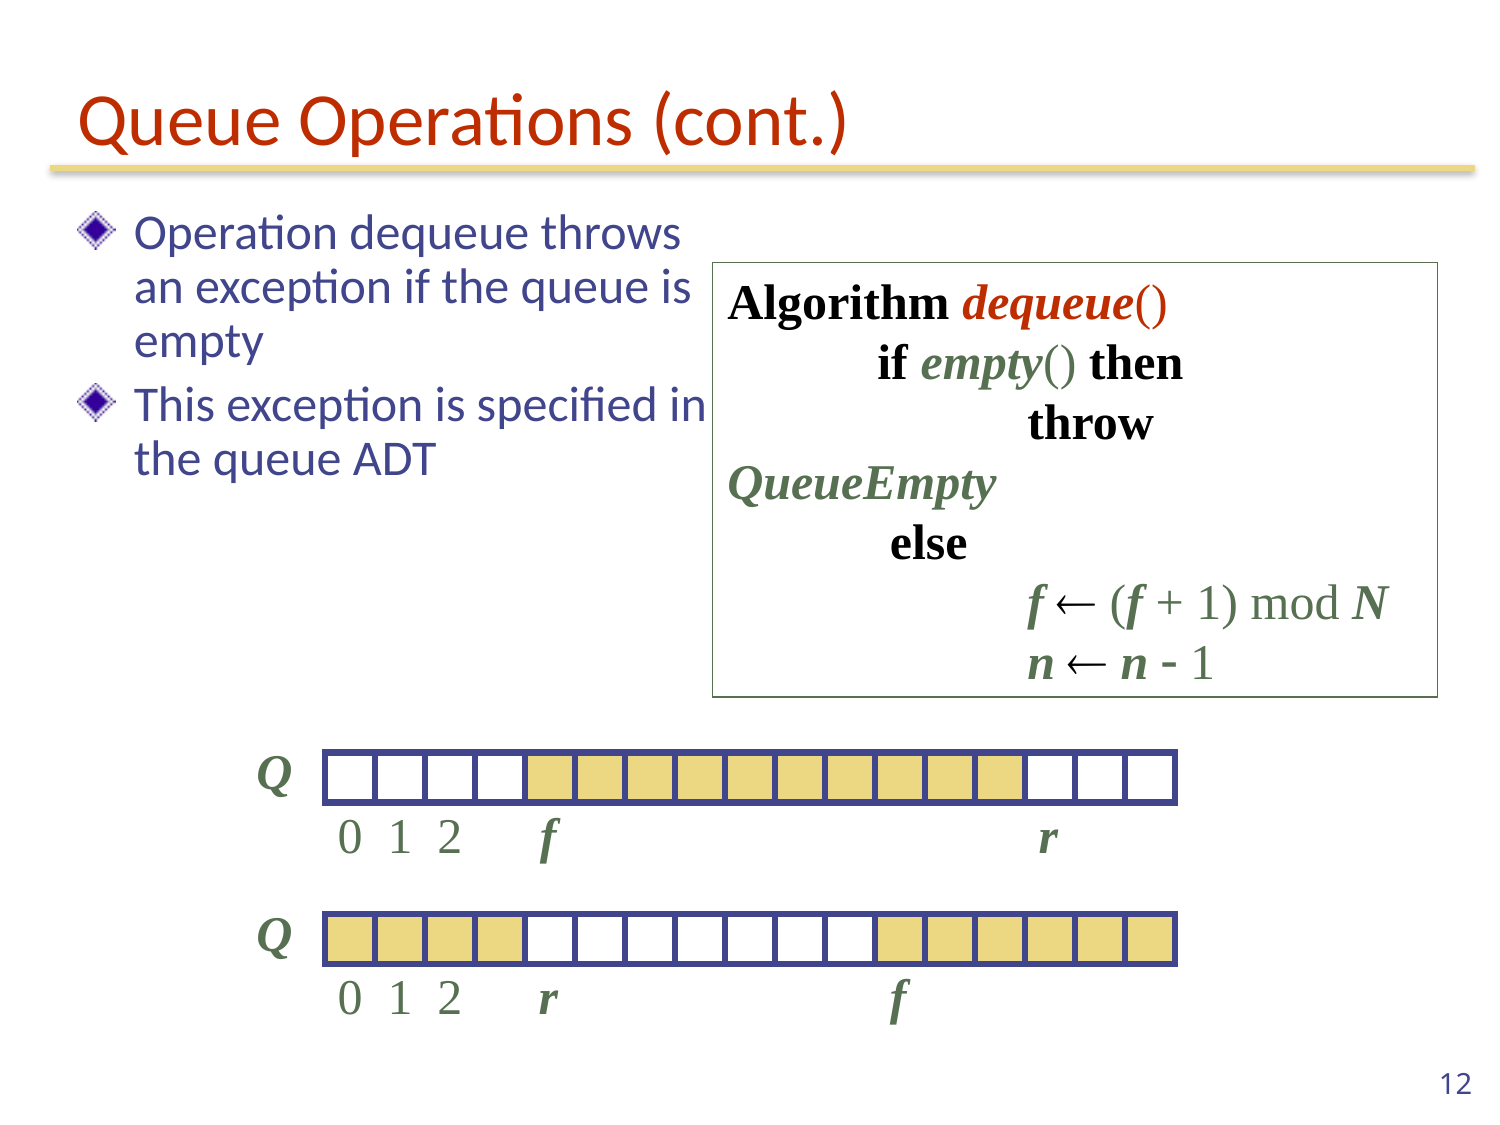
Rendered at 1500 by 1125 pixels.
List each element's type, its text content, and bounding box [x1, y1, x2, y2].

list Operation dequeue throws an exception if the queue is empty This exception is specified in the queue ADT [62, 198, 726, 1063]
slide_number 12 [1175, 1037, 1488, 1113]
picture [77, 211, 116, 250]
picture [77, 383, 116, 422]
title Queue Operations (cont.) [62, 49, 1463, 168]
text_box Algorithm dequeue() if empty() then throw QueueEmpty else f  (f + 1) mod N n  n  1 [712, 262, 1438, 698]
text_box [249, 739, 1176, 865]
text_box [249, 901, 1176, 1026]
